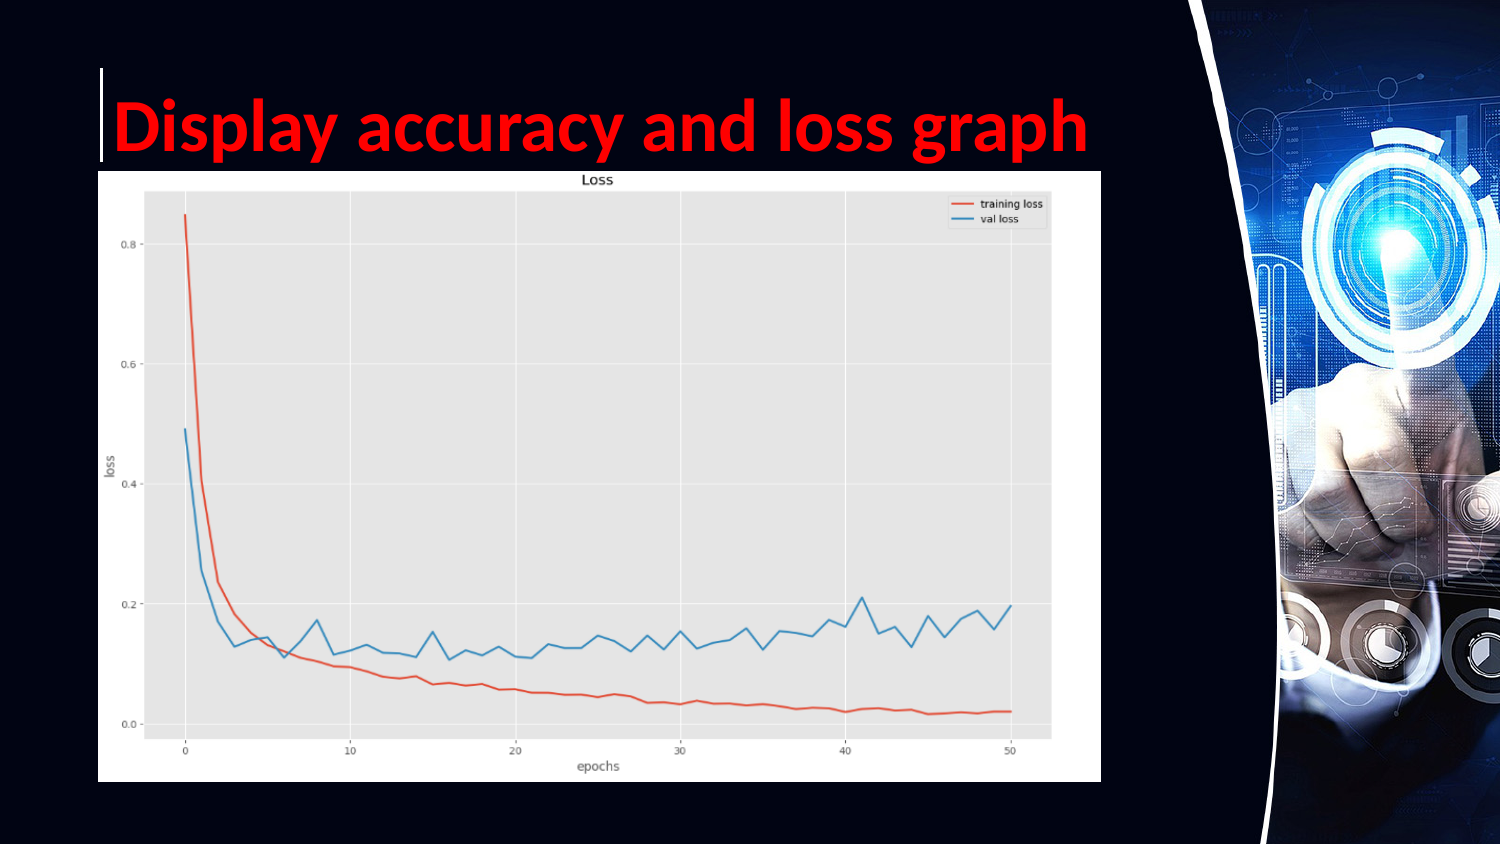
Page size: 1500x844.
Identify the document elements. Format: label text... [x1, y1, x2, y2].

title Display accuracy and loss graph [98, 46, 1151, 197]
picture [0, 0, 1500, 844]
